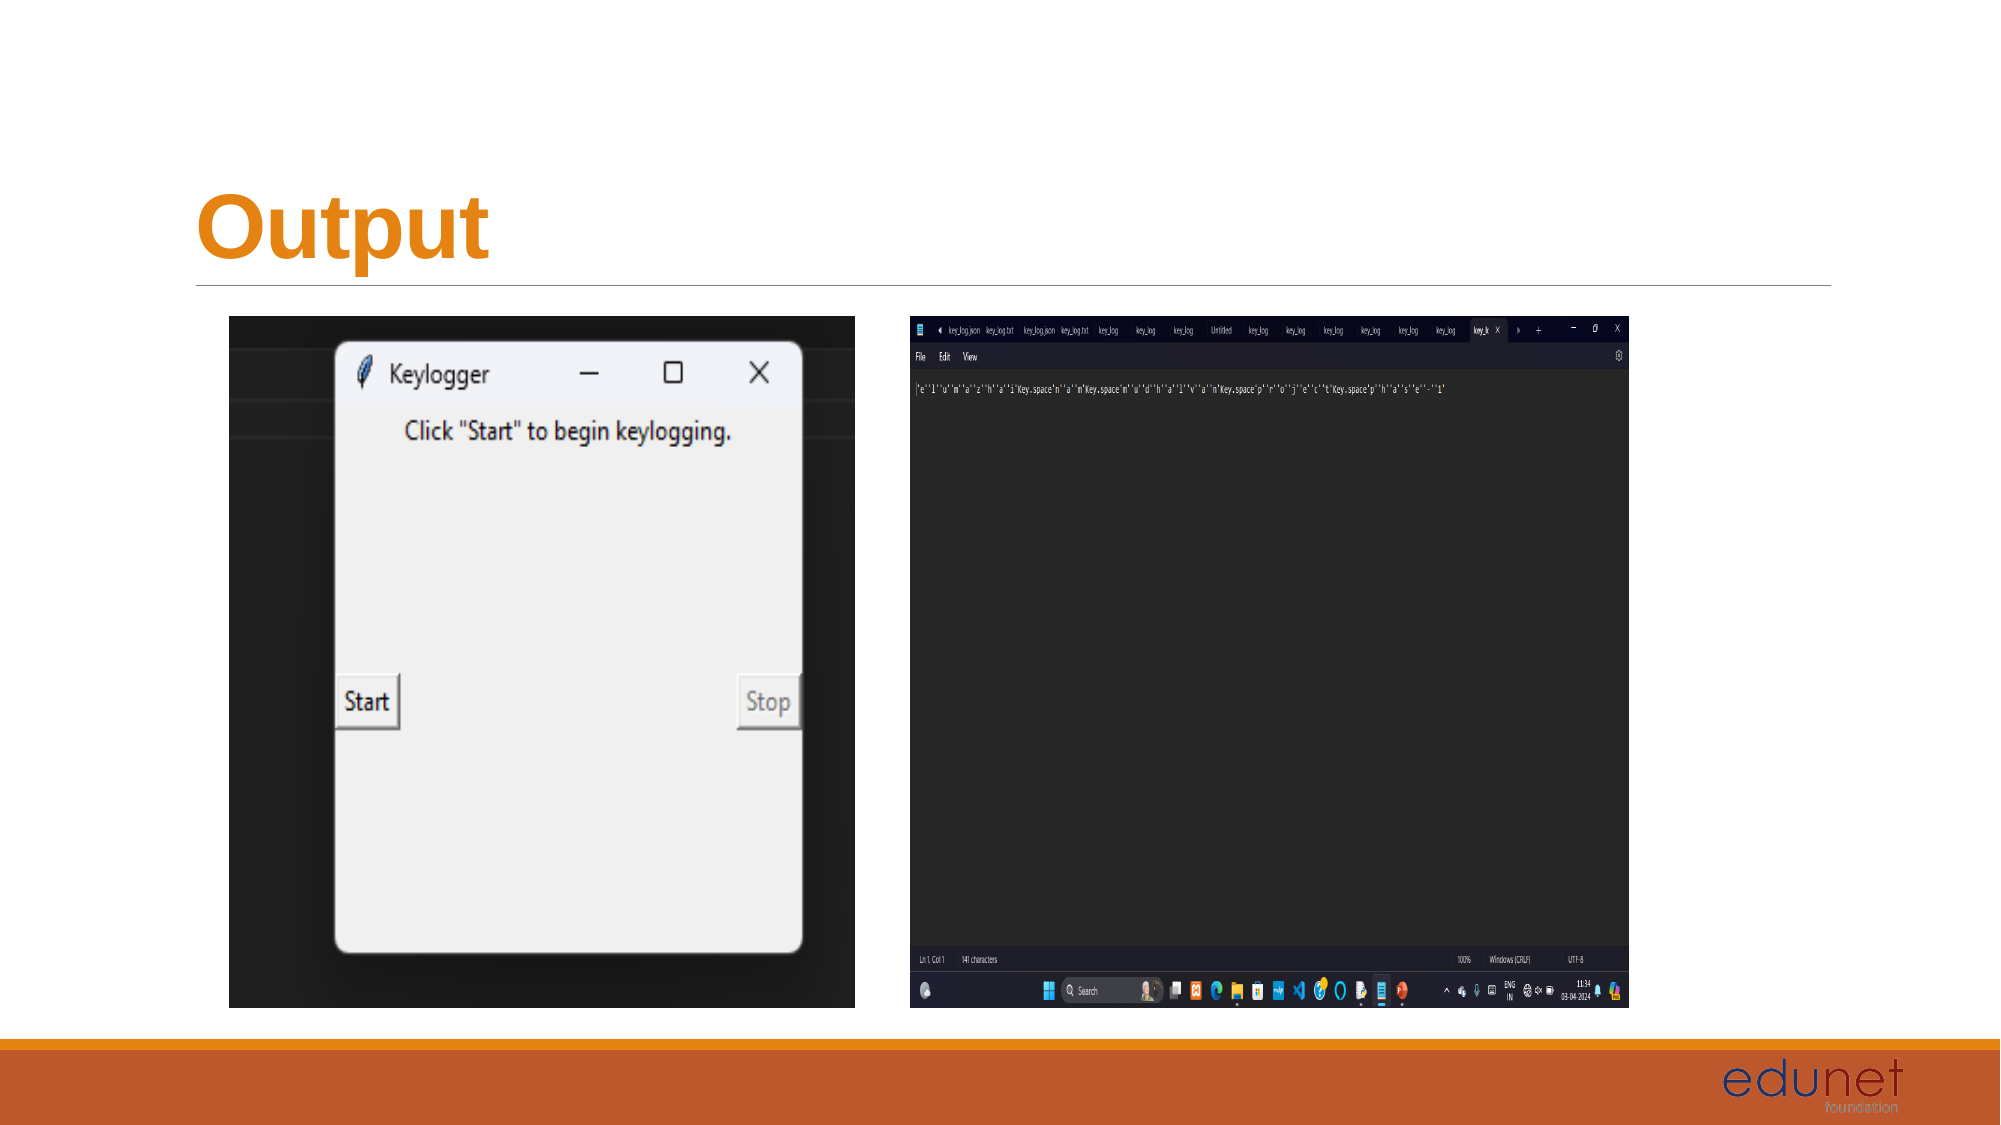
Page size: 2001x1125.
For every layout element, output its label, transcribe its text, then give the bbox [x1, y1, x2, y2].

picture [910, 316, 1630, 1009]
title Output [180, 47, 1830, 285]
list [228, 316, 856, 1009]
picture [1719, 1056, 1905, 1116]
